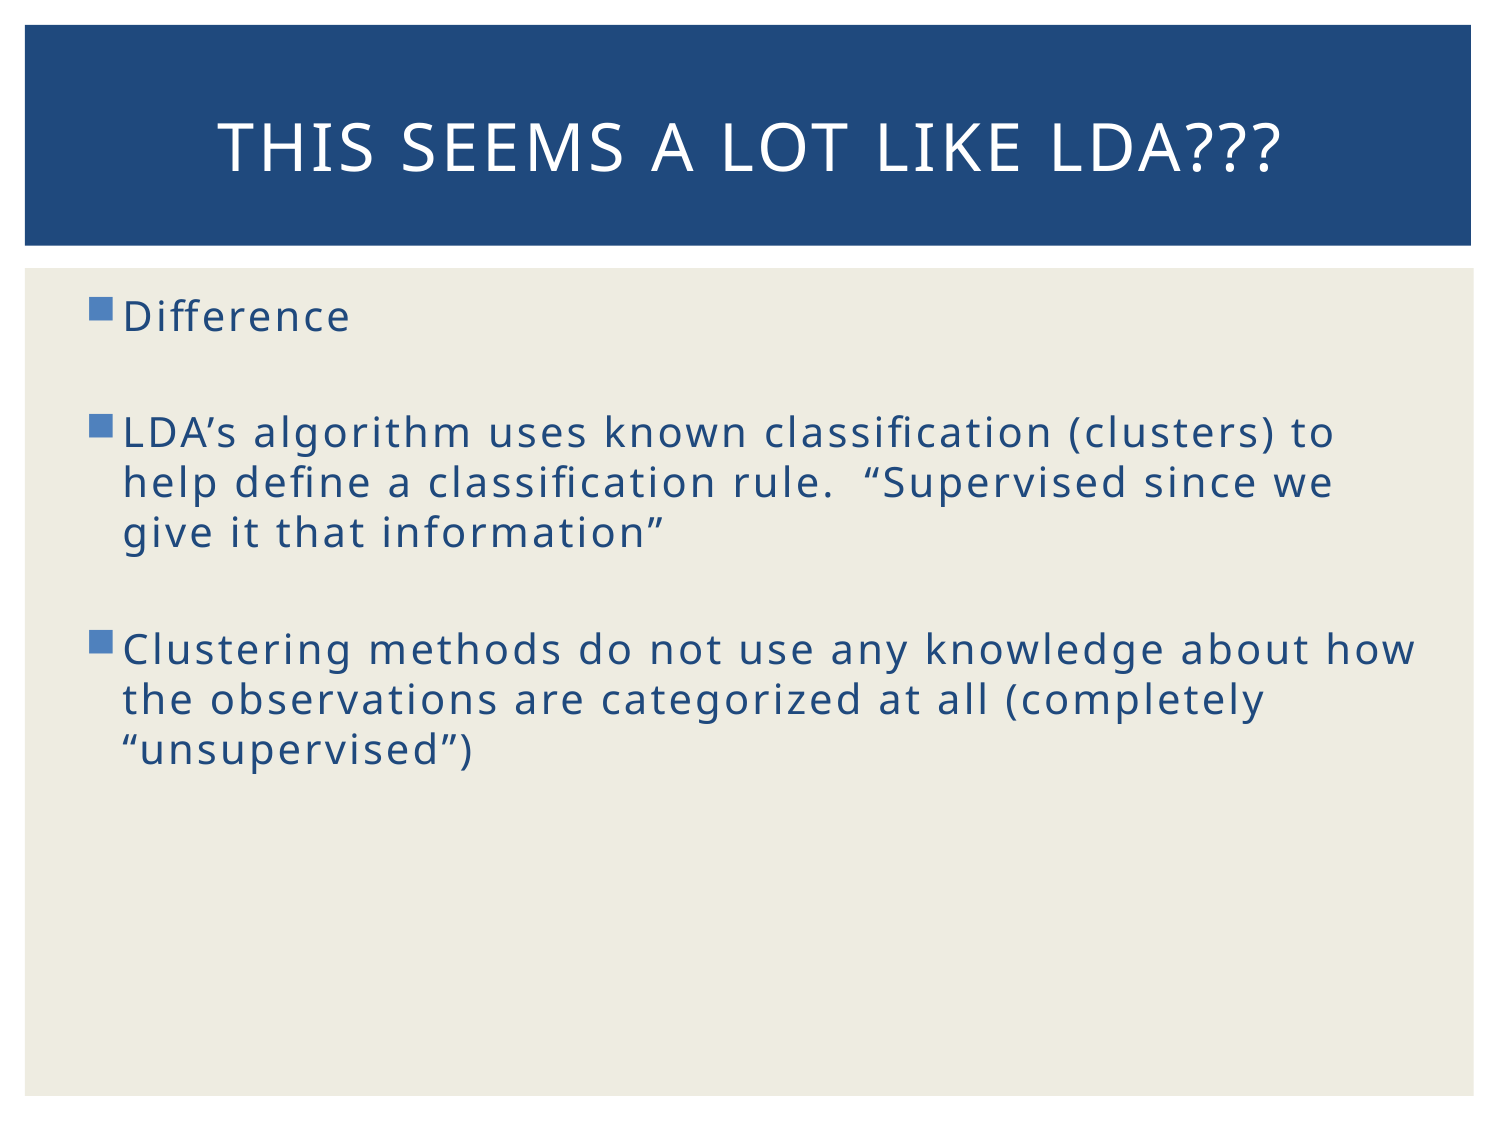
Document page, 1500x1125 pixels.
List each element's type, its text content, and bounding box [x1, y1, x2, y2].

list Difference LDA’s algorithm uses known classification (clusters) to help define a classification rule. “Supervised since we give it that information” Clustering methods do not use any knowledge about how the observations are categorized at all (completely “unsupervised”) [62, 281, 1442, 1005]
title This SEEMS a lot like LDA??? [62, 58, 1438, 232]
